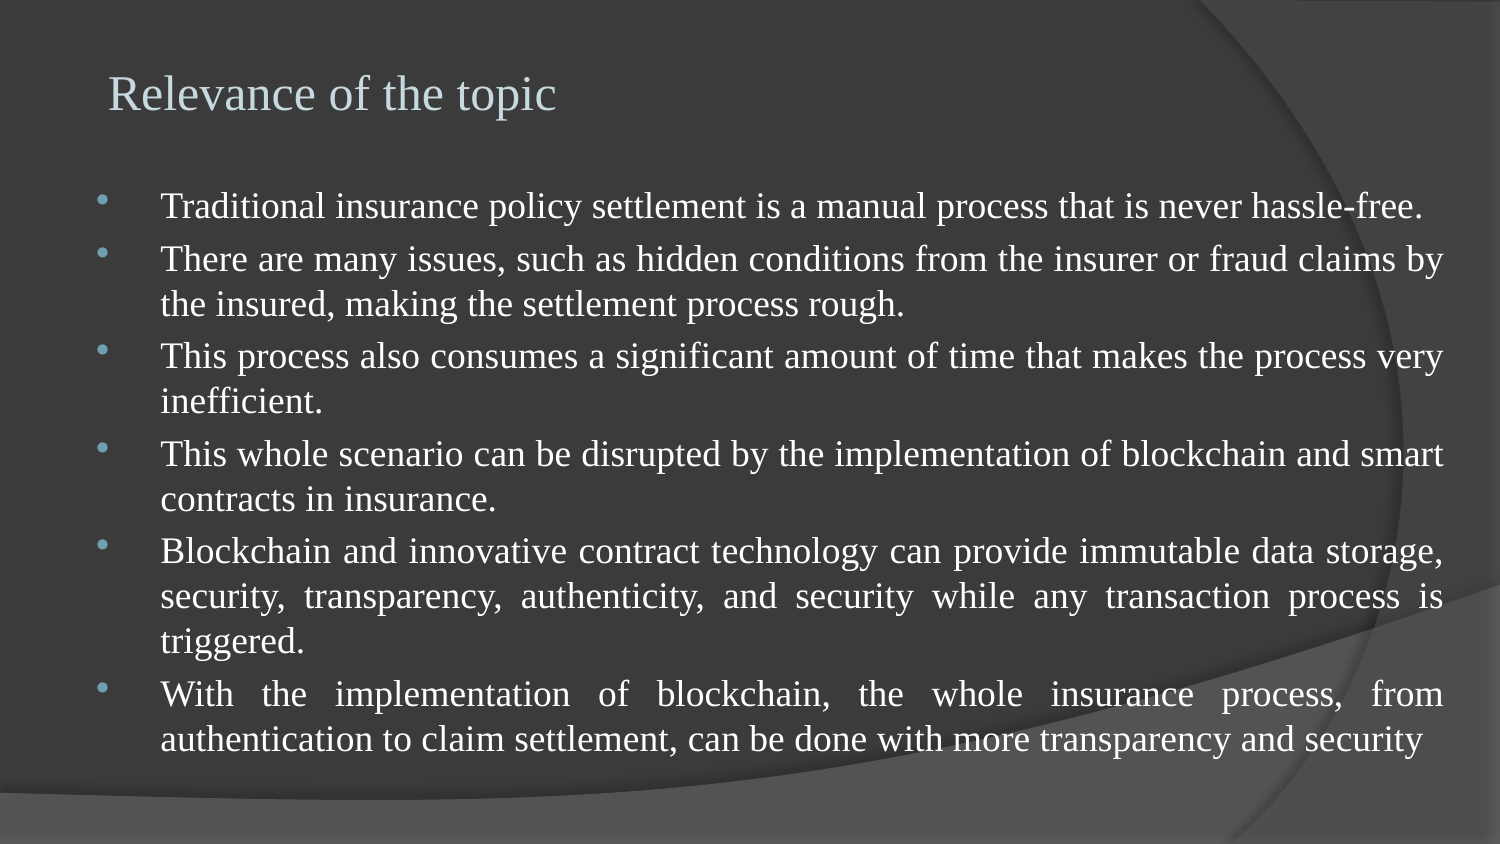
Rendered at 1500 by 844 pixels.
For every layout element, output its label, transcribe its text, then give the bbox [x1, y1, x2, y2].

title Relevance of the topic [100, 20, 1326, 161]
list Traditional insurance policy settlement is a manual process that is never hassle-free. There are many issues, such as hidden conditions from the insurer or fraud claims by the insured, making the settlement process rough. This process also consumes a significant amount of time that makes the process very inefficient. This whole scenario can be disrupted by the implementation of blockchain and smart contracts in insurance. Blockchain and innovative contract technology can provide immutable data storage, security, transparency, authenticity, and security while any transaction process is triggered. With the implementation of blockchain, the whole insurance process, from authentication to claim settlement, can be done with more transparency and security [76, 173, 1461, 790]
